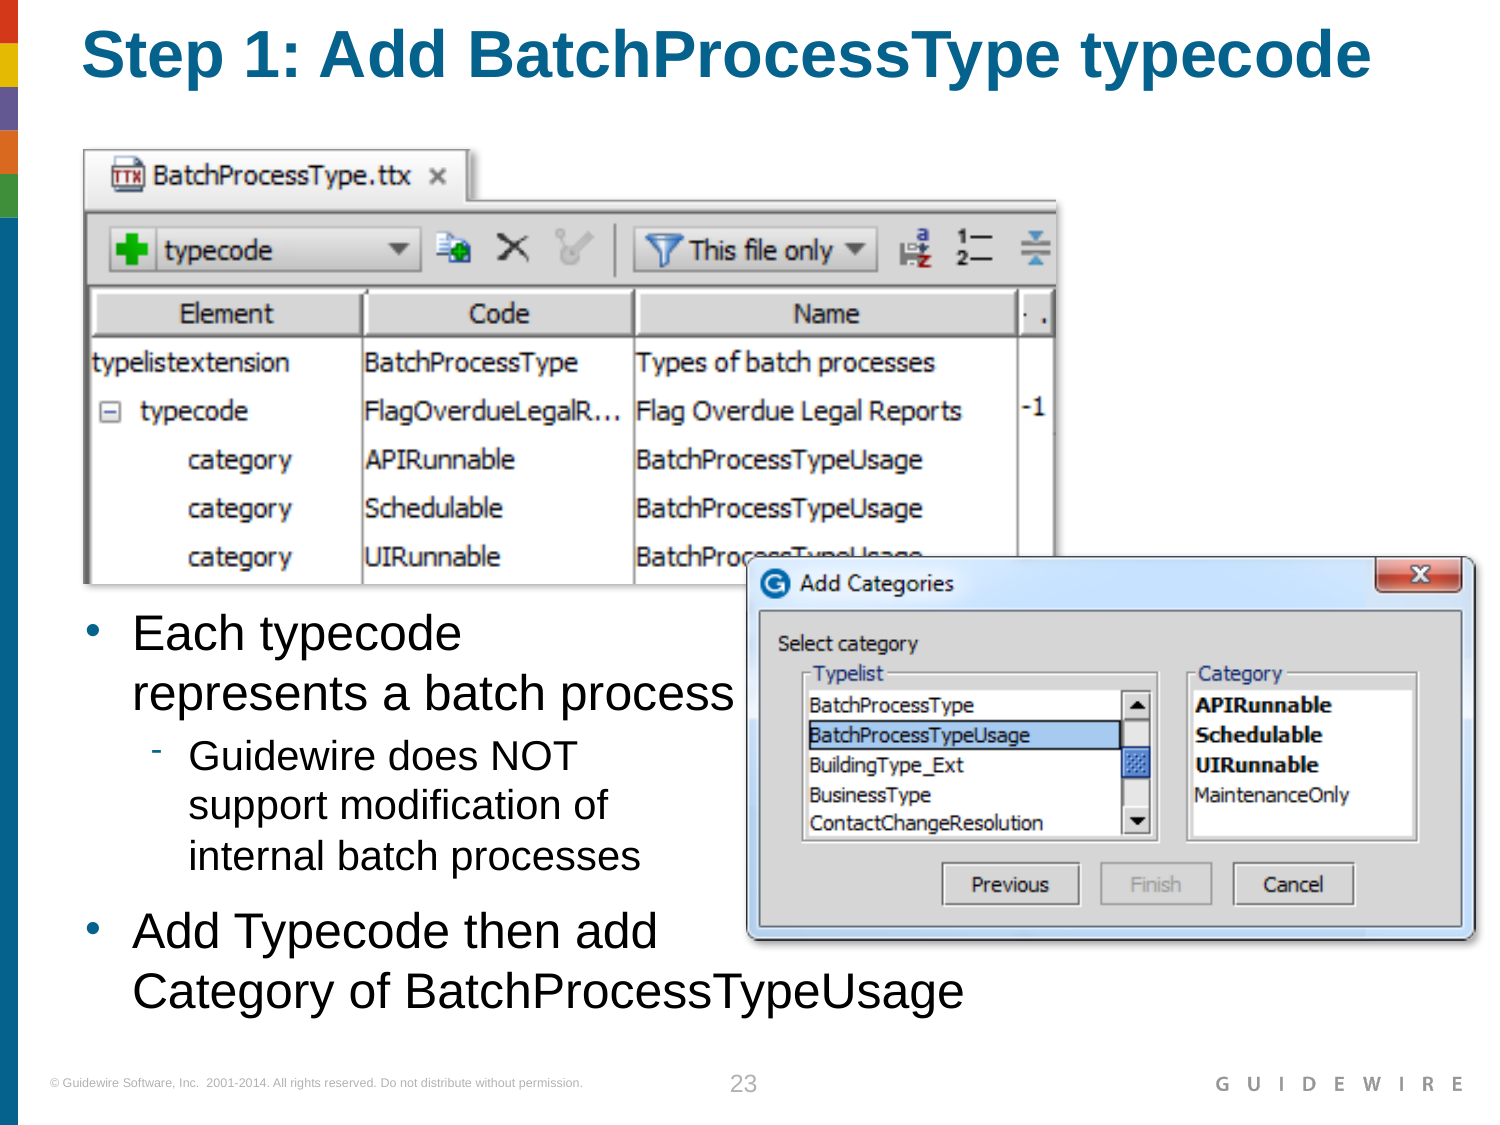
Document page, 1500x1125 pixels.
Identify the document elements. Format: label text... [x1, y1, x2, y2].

list Each typecode represents a batch process Guidewire does NOT support modification of internal batch processes Add Typecode then add Category of BatchProcessTypeUsage [85, 600, 1450, 1050]
title Step 1: Add BatchProcessType typecode [81, 19, 1446, 142]
picture [745, 555, 1477, 942]
picture [83, 149, 1056, 584]
picture [1215, 1073, 1480, 1096]
